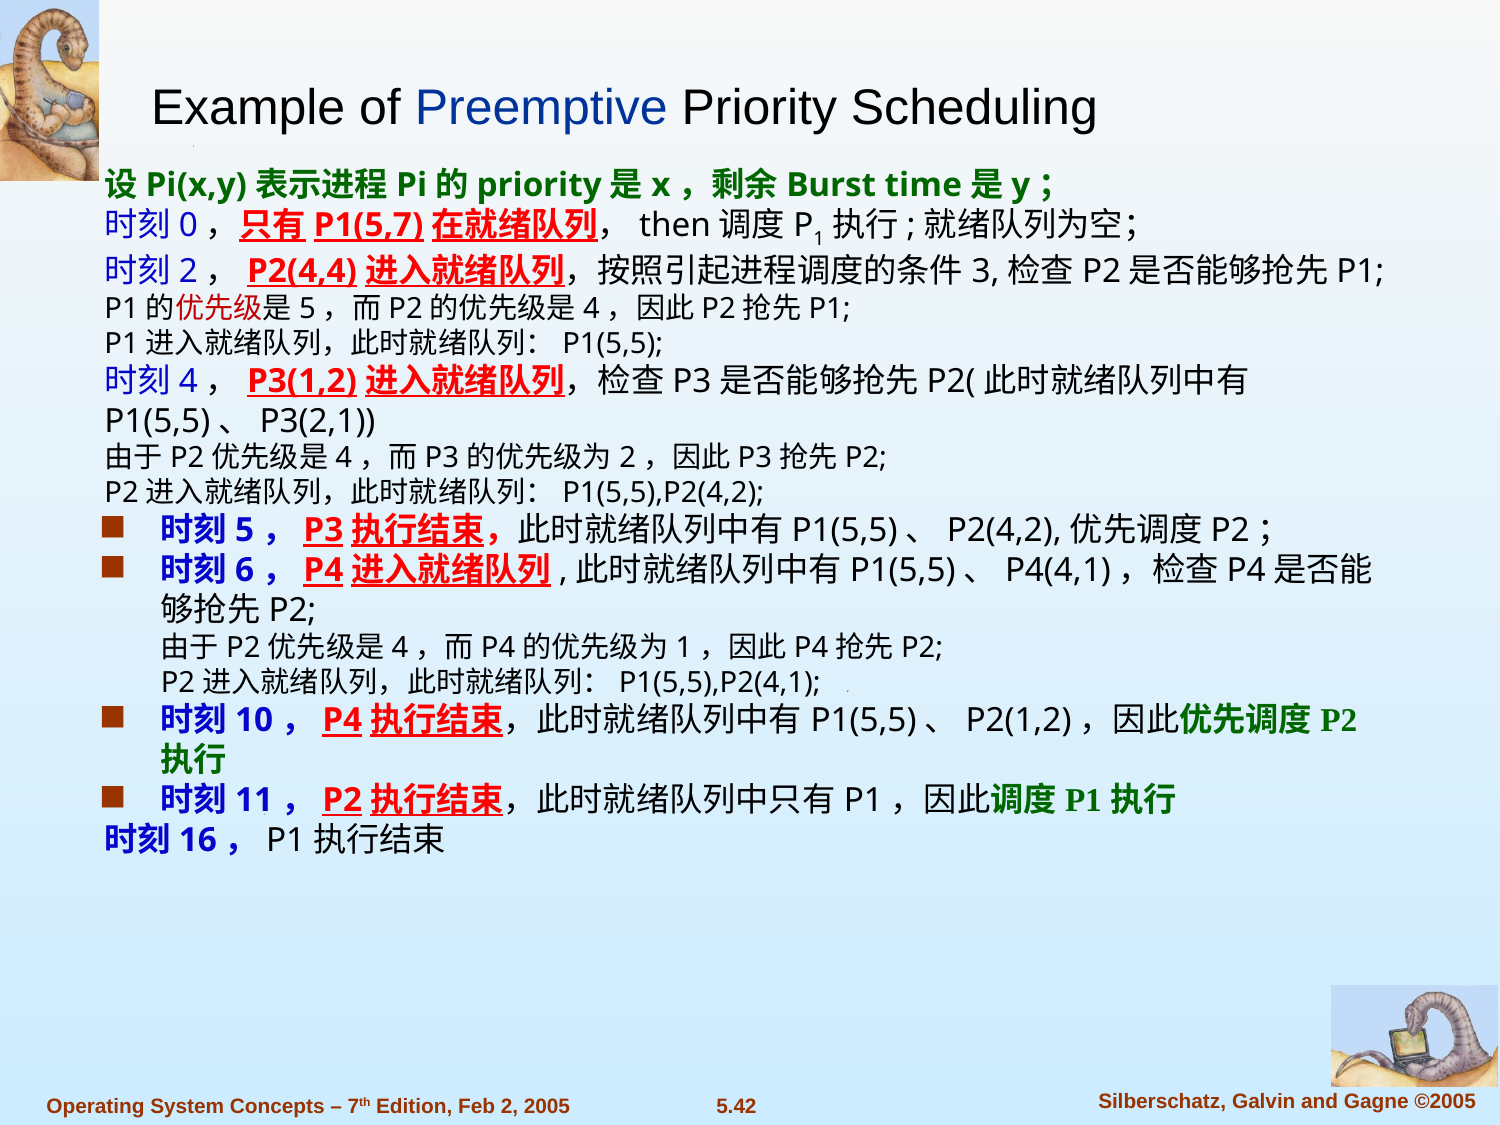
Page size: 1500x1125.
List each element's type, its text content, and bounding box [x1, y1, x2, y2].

picture [0, 0, 99, 181]
picture [1331, 985, 1498, 1087]
list 设Pi(x,y)表示进程Pi的priority是x，剩余Burst time是y； 时刻0，只有P1(5,7)在就绪队列，then调度P1执行;就绪队列为空； 时刻2，P2(4,4)进入就绪队列，按照引起进程调度的条件3,检查P2是否能够抢先P1; P1的优先级是5，而P2的优先级是4，因此P2抢先P1; P1进入就绪队列，此时就绪队列：P1(5,5); 时刻4，P3(1,2)进入就绪队列，检查P3是否能够抢先P2(此时就绪队列中有P1(5,5)、P3(2,1)) 由于P2优先级是4，而P3的优先级为2，因此P3抢先P2; P2进入就绪队列，此时就绪队列：P1(5,5),P2(4,2); 时刻5，P3执行结束，此时就绪队列中有P1(5,5)、P2(4,2),优先调度P2； 时刻6，P4进入就绪队列,此时就绪队列中有P1(5,5)、P4(4,1)，检查P4是否能够抢先P2; 由于P2优先级是4，而P4的优先级为1，因此P4抢先P2; P2进入就绪队列，此时就绪队列：P1(5,5),P2(4,1); 时刻10，P4执行结束，此时就绪队列中有P1(5,5)、P2(1,2)，因此优先调度P2执行 时刻11，P2执行结束，此时就绪队列中只有P1，因此调度P1执行 时刻16，P1执行结束 [89, 156, 1411, 1021]
title Example of Preemptive Priority Scheduling [135, 41, 1342, 142]
